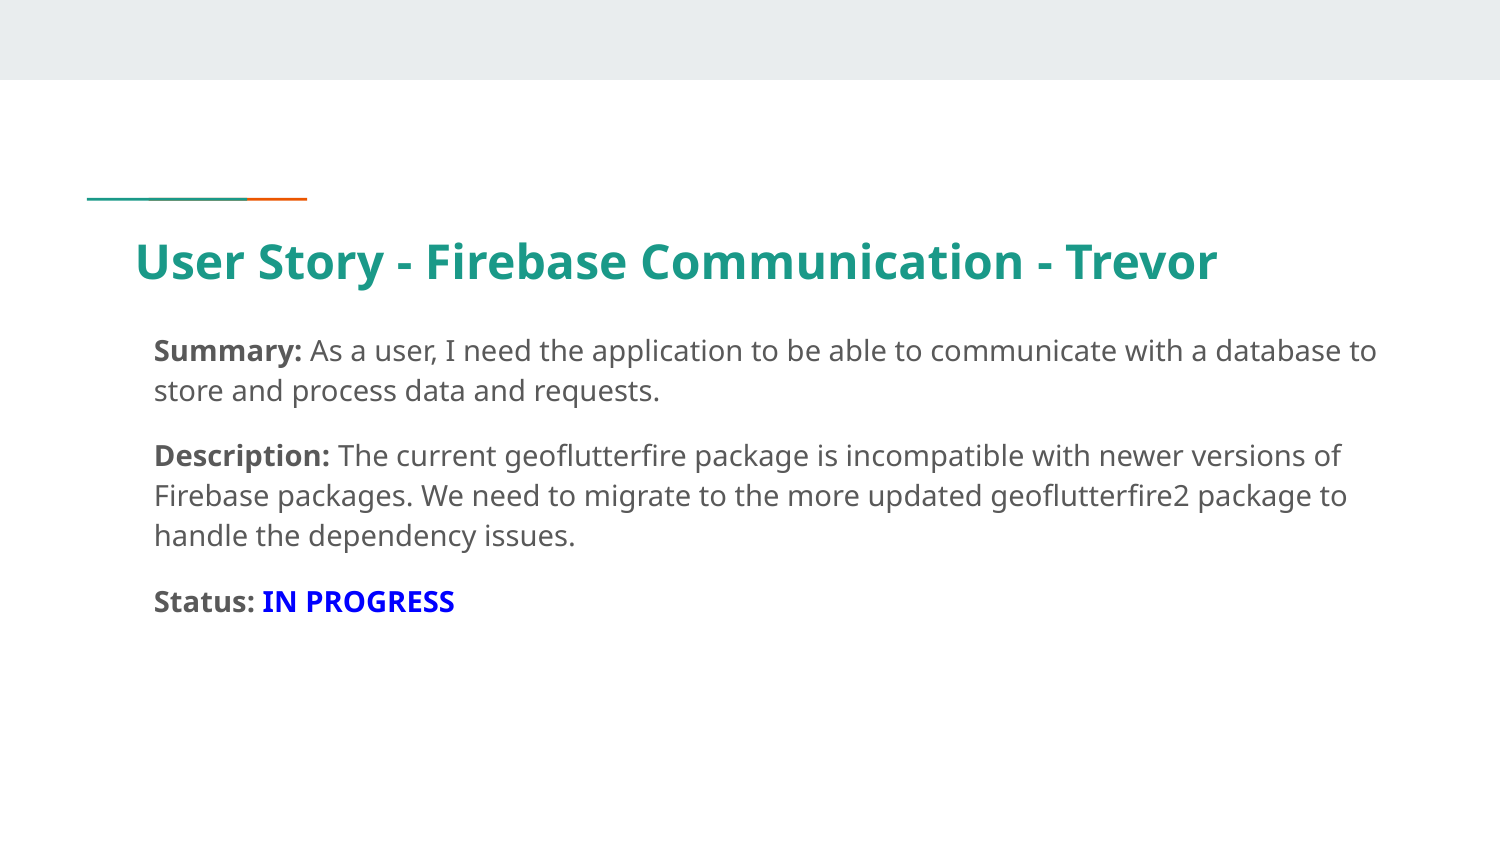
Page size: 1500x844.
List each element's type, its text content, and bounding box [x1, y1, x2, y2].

text_box User Story - Firebase Communication - Trevor [119, 216, 1381, 305]
text_box Summary: As a user, I need the application to be able to communicate with a database to store and process data and requests. Description: The current geoflutterfire package is incompatible with newer versions of Firebase packages. We need to migrate to the more updated geoflutterfire2 package to handle the dependency issues. Status: IN PROGRESS [139, 311, 1401, 683]
